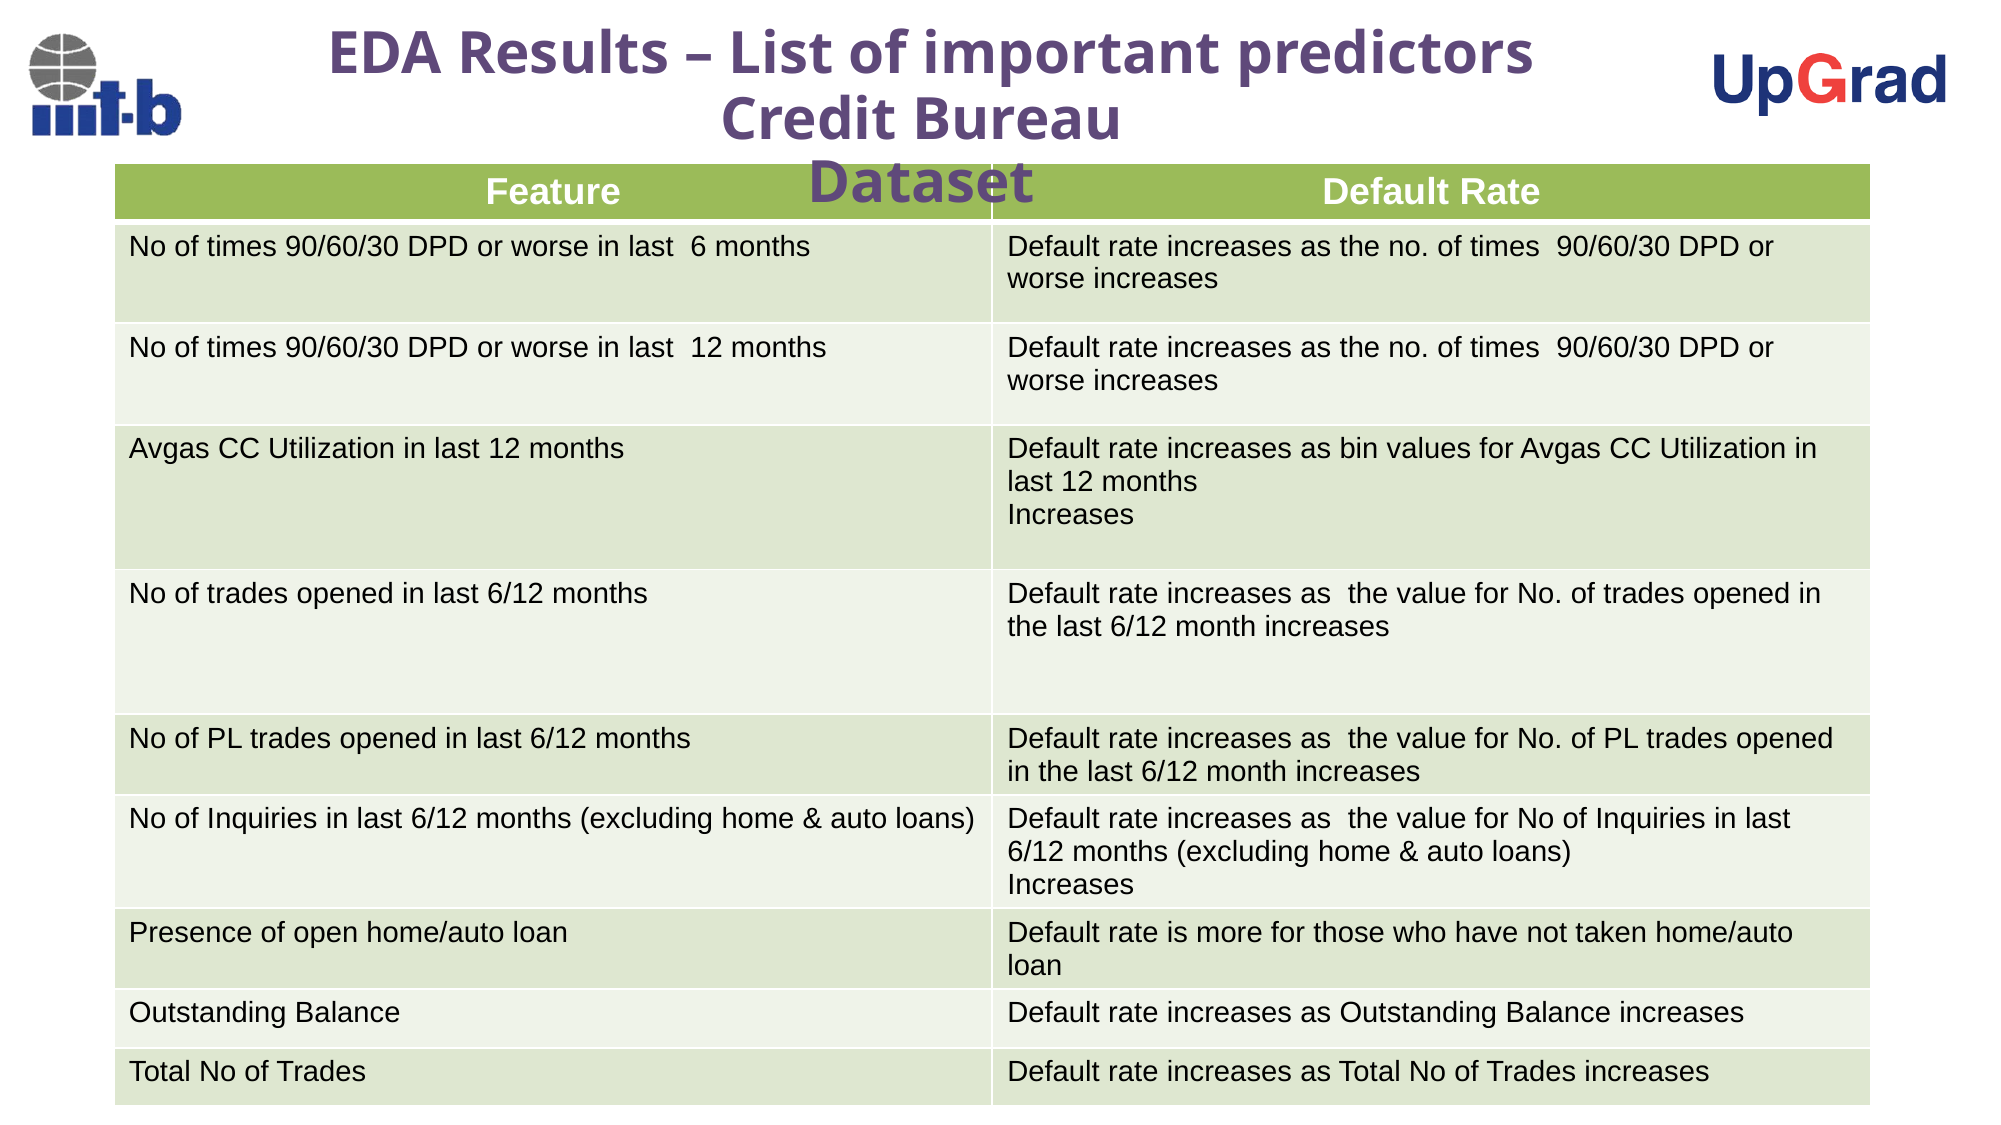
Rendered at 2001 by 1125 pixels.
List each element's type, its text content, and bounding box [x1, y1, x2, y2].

table_header Default Rate [993, 164, 1870, 219]
table_cell No of times 90/60/30 DPD or worse in last 6 months [115, 225, 991, 322]
table_cell No of PL trades opened in last 6/12 months [115, 715, 991, 794]
table_cell Outstanding Balance [115, 990, 991, 1047]
table_cell Avgas CC Utilization in last 12 months [115, 426, 991, 569]
table_cell Presence of open home/auto loan [115, 909, 991, 988]
text_box Credit Bureau Dataset [588, 81, 1255, 161]
table_cell Default rate increases as Outstanding Balance increases [993, 990, 1870, 1047]
table_cell Total No of Trades [115, 1049, 991, 1105]
picture [1714, 53, 1952, 116]
table_cell Default rate increases as the no. of times 90/60/30 DPD or worse increases [993, 225, 1870, 322]
table_cell Default rate increases as the no. of times 90/60/30 DPD or worse increases [993, 324, 1870, 424]
text_box EDA Results – List of important predictors [307, 15, 1554, 95]
picture [0, 29, 208, 163]
table_cell Default rate increases as the value for No. of trades opened in the last 6/12 month increases [993, 570, 1870, 713]
table_cell Default rate increases as Total No of Trades increases [993, 1049, 1870, 1105]
table_cell No of Inquiries in last 6/12 months (excluding home & auto loans) [115, 796, 991, 907]
table_header Feature [115, 164, 991, 219]
table_cell No of times 90/60/30 DPD or worse in last 12 months [115, 324, 991, 424]
table_cell Default rate increases as bin values for Avgas CC Utilization in last 12 months Increases [993, 426, 1870, 569]
table_cell Default rate increases as the value for No of Inquiries in last 6/12 months (excluding home & auto loans) Increases [993, 796, 1870, 907]
table_cell Default rate is more for those who have not taken home/auto loan [993, 909, 1870, 988]
table_cell No of trades opened in last 6/12 months [115, 570, 991, 713]
table_cell Default rate increases as the value for No. of PL trades opened in the last 6/12 month increases [993, 715, 1870, 794]
